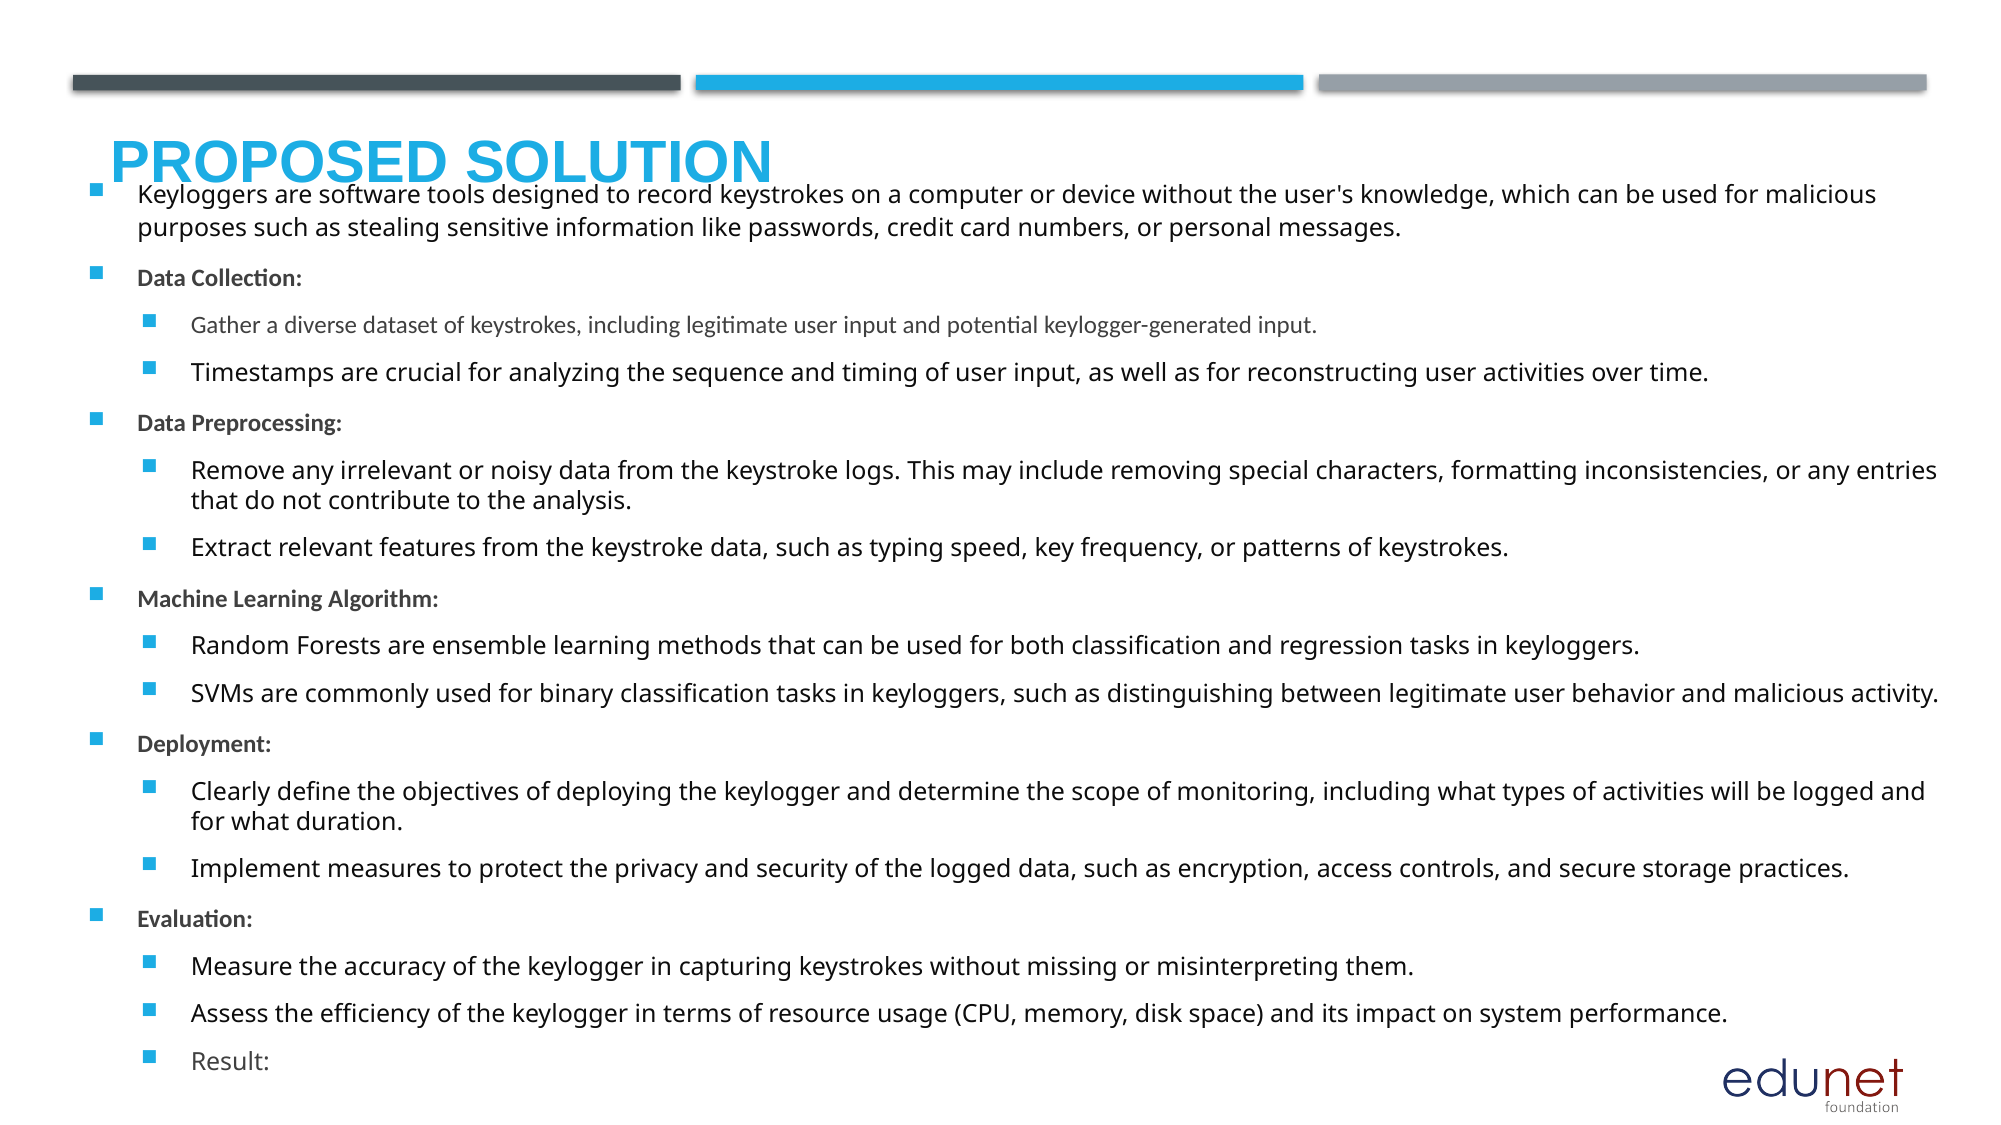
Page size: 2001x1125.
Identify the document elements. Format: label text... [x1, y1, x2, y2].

picture [1719, 1091, 1905, 1116]
list Keyloggers are software tools designed to record keystrokes on a computer or device without the user's knowledge, which can be used for malicious purposes such as stealing sensitive information like passwords, credit card numbers, or personal messages. Data Collection: Gather a diverse dataset of keystrokes, including legitimate user input and potential keylogger-generated input. Timestamps are crucial for analyzing the sequence and timing of user input, as well as for reconstructing user activities over time. Data Preprocessing: Remove any irrelevant or noisy data from the keystroke logs. This may include removing special characters, formatting inconsistencies, or any entries that do not contribute to the analysis. Extract relevant features from the keystroke data, such as typing speed, key frequency, or patterns of keystrokes. Machine Learning Algorithm: Random Forests are ensemble learning methods that can be used for both classification and regression tasks in keyloggers. SVMs are commonly used for binary classification tasks in keyloggers, such as distinguishing between legitimate user behavior and malicious activity. Deployment: Clearly define the objectives of deploying the keylogger and determine the scope of monitoring, including what types of activities will be logged and for what duration. Implement measures to protect the privacy and security of the logged data, such as encryption, access controls, and secure storage practices. Evaluation: Measure the accuracy of the keylogger in capturing keystrokes without missing or misinterpreting them. Assess the efficiency of the keylogger in terms of resource usage (CPU, memory, disk space) and its impact on system performance. Result: [72, 178, 1978, 1091]
title Proposed Solution [95, 115, 1905, 178]
